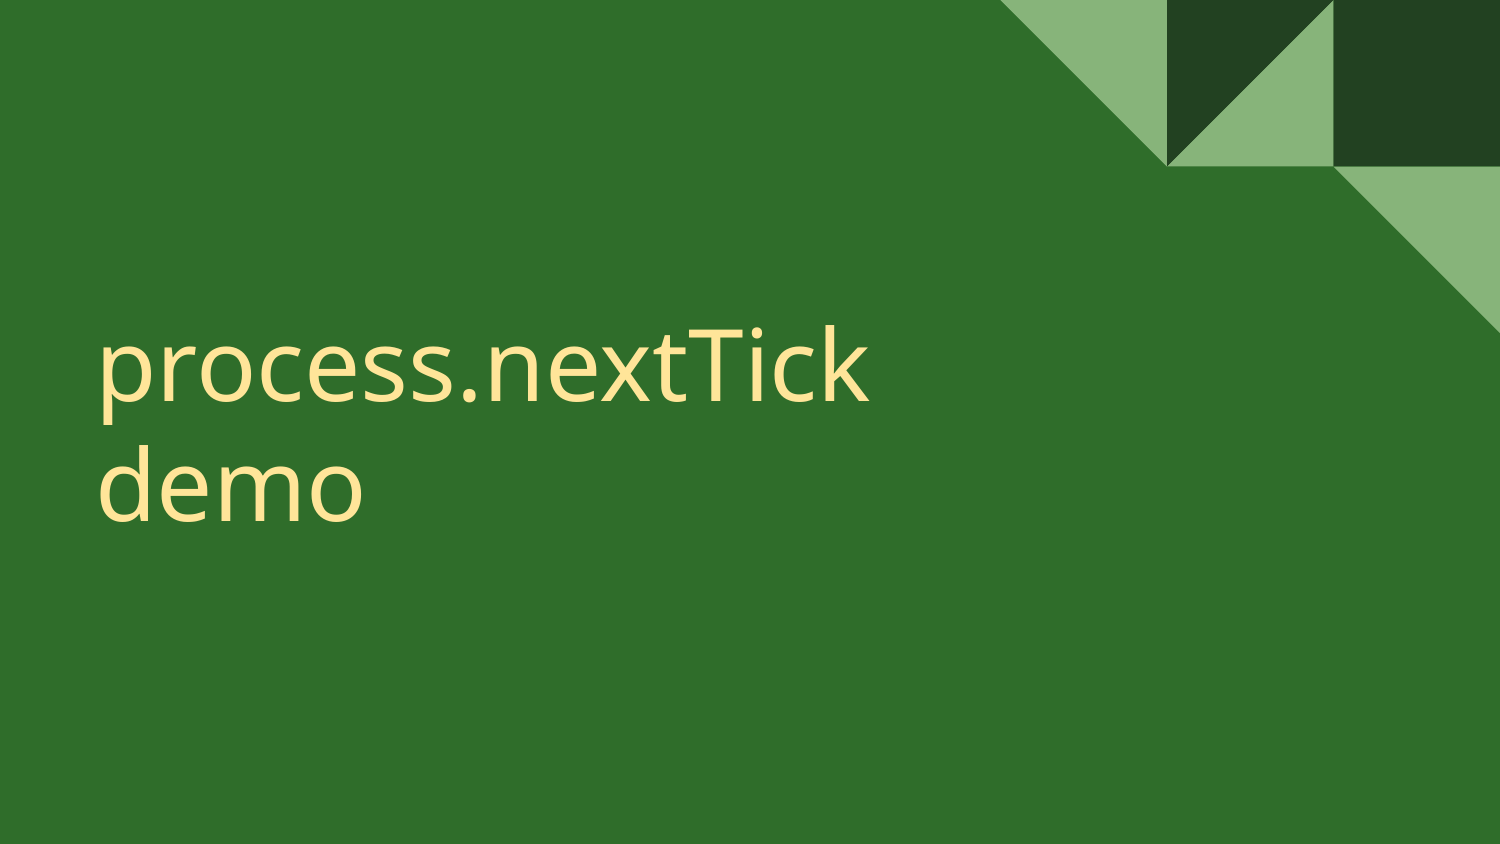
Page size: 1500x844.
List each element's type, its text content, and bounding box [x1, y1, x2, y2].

title process.nextTick demo [80, 86, 990, 758]
